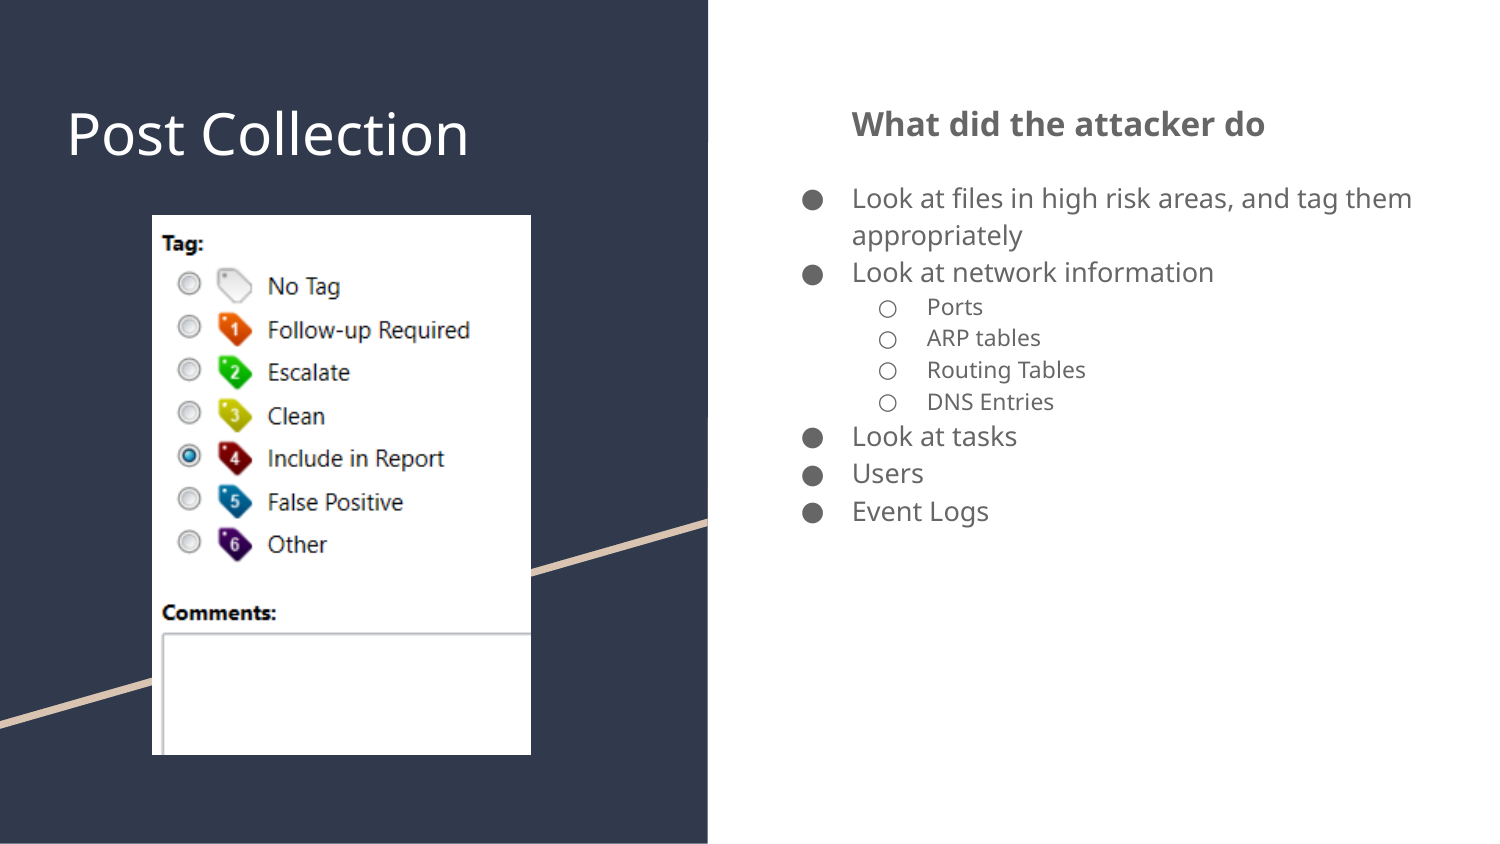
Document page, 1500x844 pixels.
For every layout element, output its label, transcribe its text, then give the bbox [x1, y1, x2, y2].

picture [152, 215, 531, 755]
title Post Collection [51, 82, 660, 494]
list What did the attacker do Look at files in high risk areas, and tag them appropriately Look at network information Ports ARP tables Routing Tables DNS Entries Look at tasks Users Event Logs [761, 82, 1446, 755]
